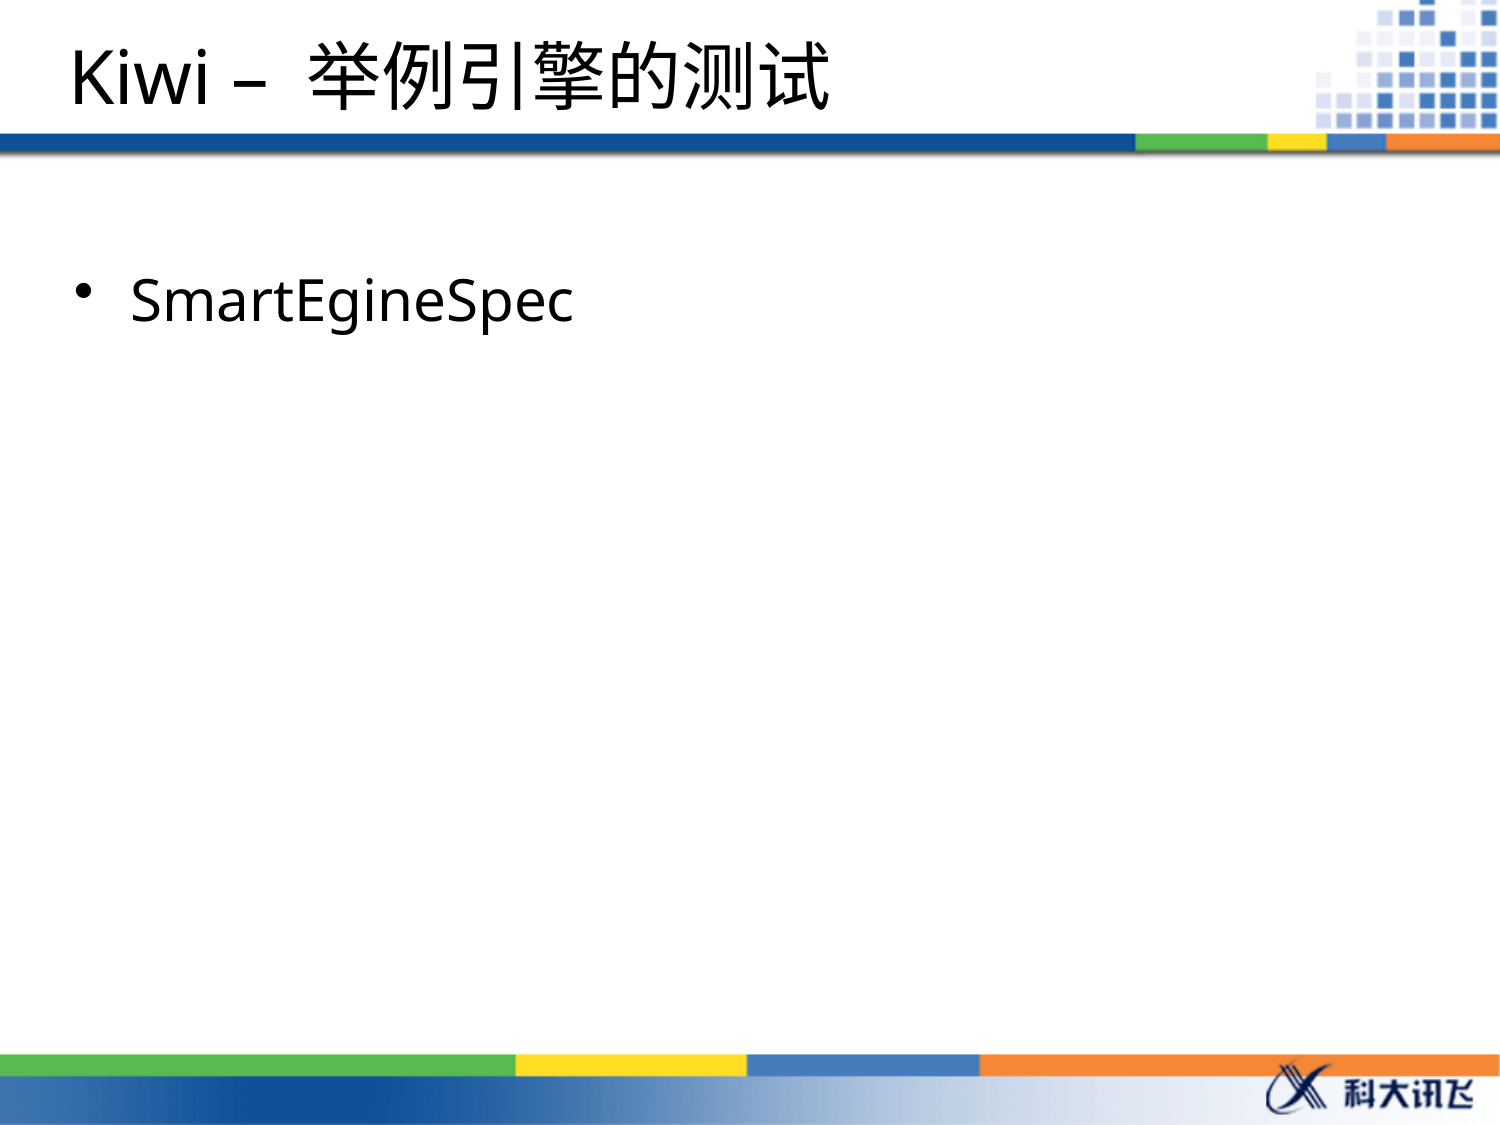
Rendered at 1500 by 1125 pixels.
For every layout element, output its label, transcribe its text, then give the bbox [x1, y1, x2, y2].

list SmartEgineSpec [58, 255, 1441, 988]
picture [0, 0, 1500, 1125]
title Kiwi – 举例引擎的测试 [53, 11, 1447, 138]
